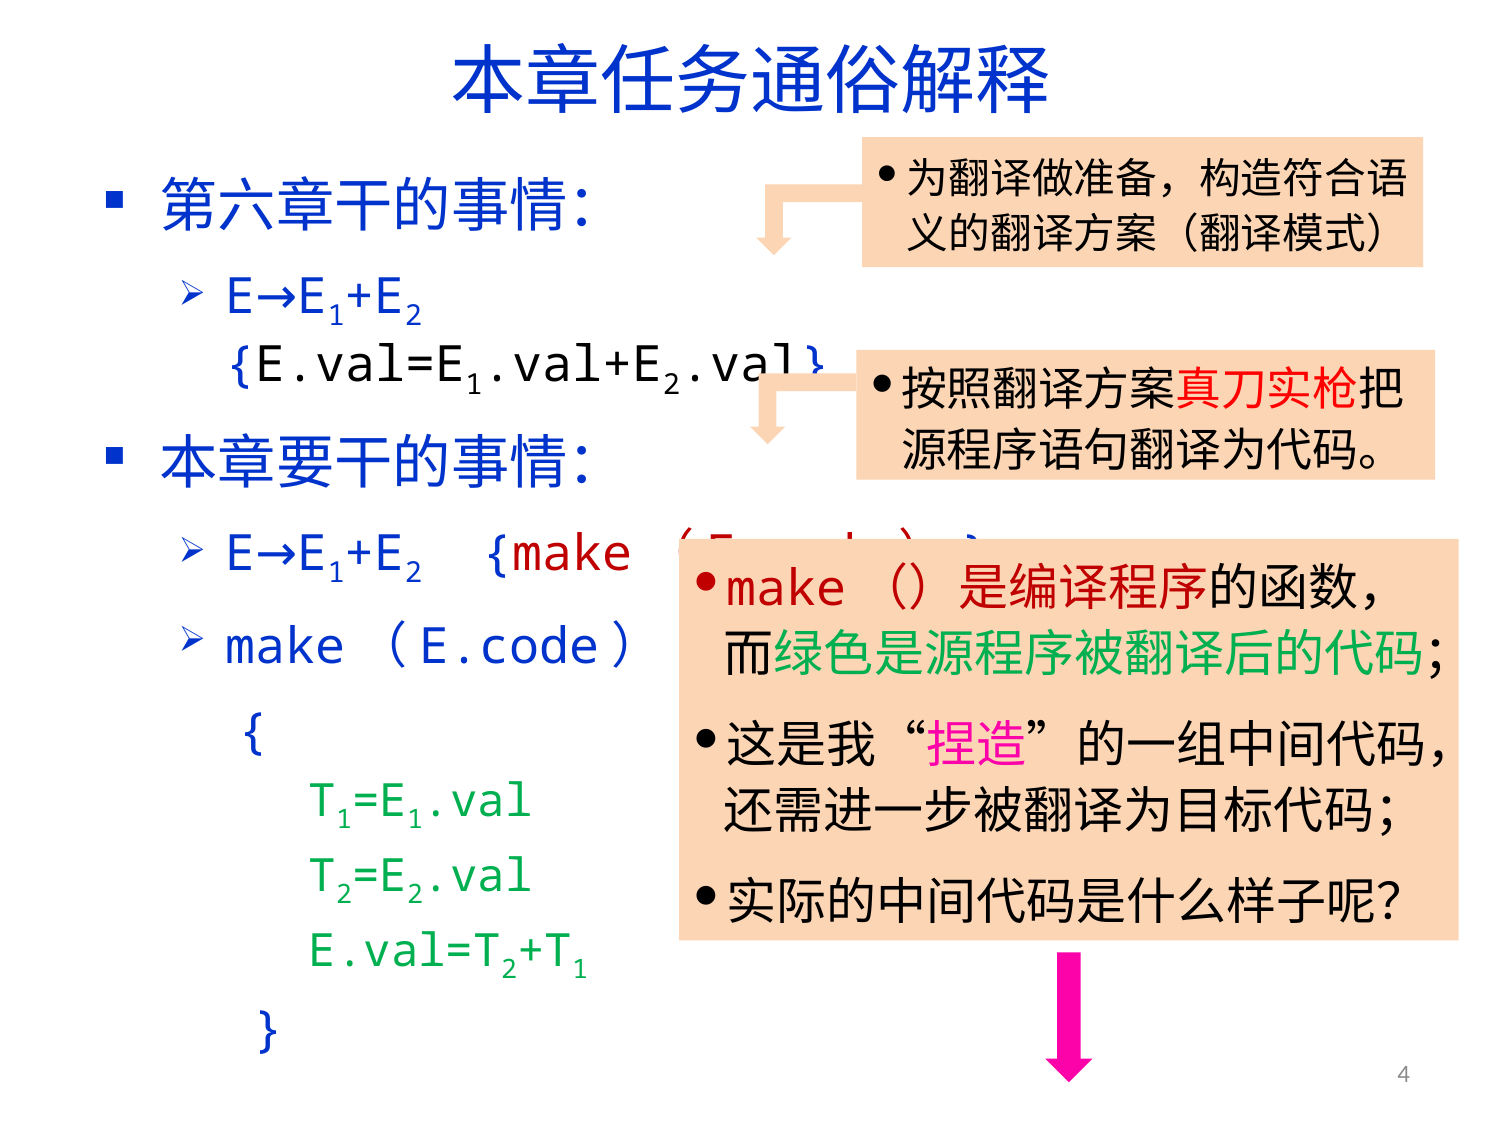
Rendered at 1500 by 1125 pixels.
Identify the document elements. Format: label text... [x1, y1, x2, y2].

text_box make（）是编译程序的函数，而绿色是源程序被翻译后的代码； 这是我“捏造”的一组中间代码，还需进一步被翻译为目标代码； 实际的中间代码是什么样子呢？ [677, 537, 1461, 943]
text_box [1043, 950, 1095, 1085]
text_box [755, 136, 1424, 268]
title 本章任务通俗解释 [75, 19, 1425, 135]
list 第六章干的事情： E→E1+E2 {E.val=E1.val+E2.val} 本章要干的事情： E→E1+E2 {make（E.code）} make（E.code） { T1=E1.val T2=E2.val E.val=T2+T1 } [88, 160, 1059, 1035]
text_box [749, 349, 1436, 480]
slide_number 4 [1074, 1042, 1425, 1103]
